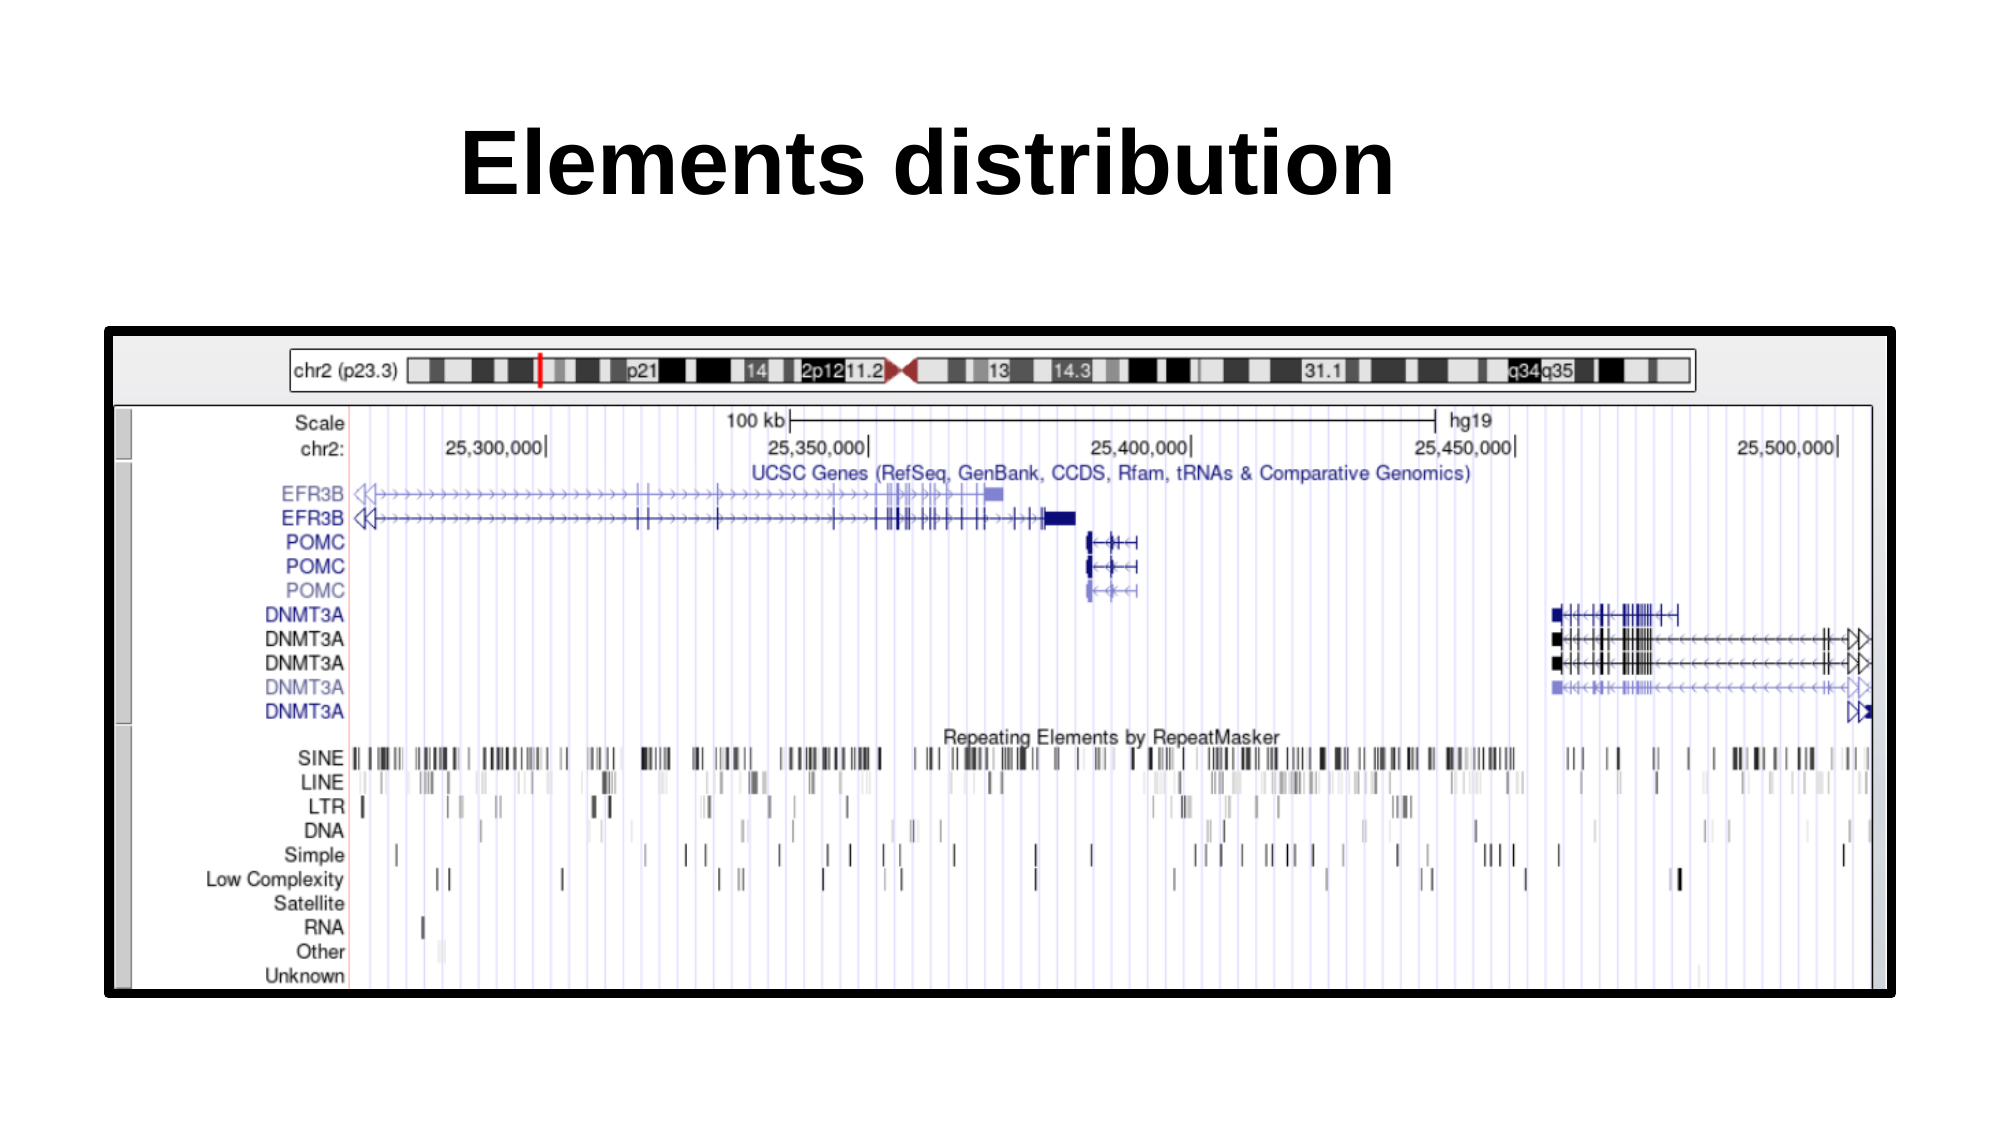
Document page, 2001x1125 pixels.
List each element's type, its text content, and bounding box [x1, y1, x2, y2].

picture [113, 335, 1887, 989]
title Elements distribution [445, 54, 1434, 274]
